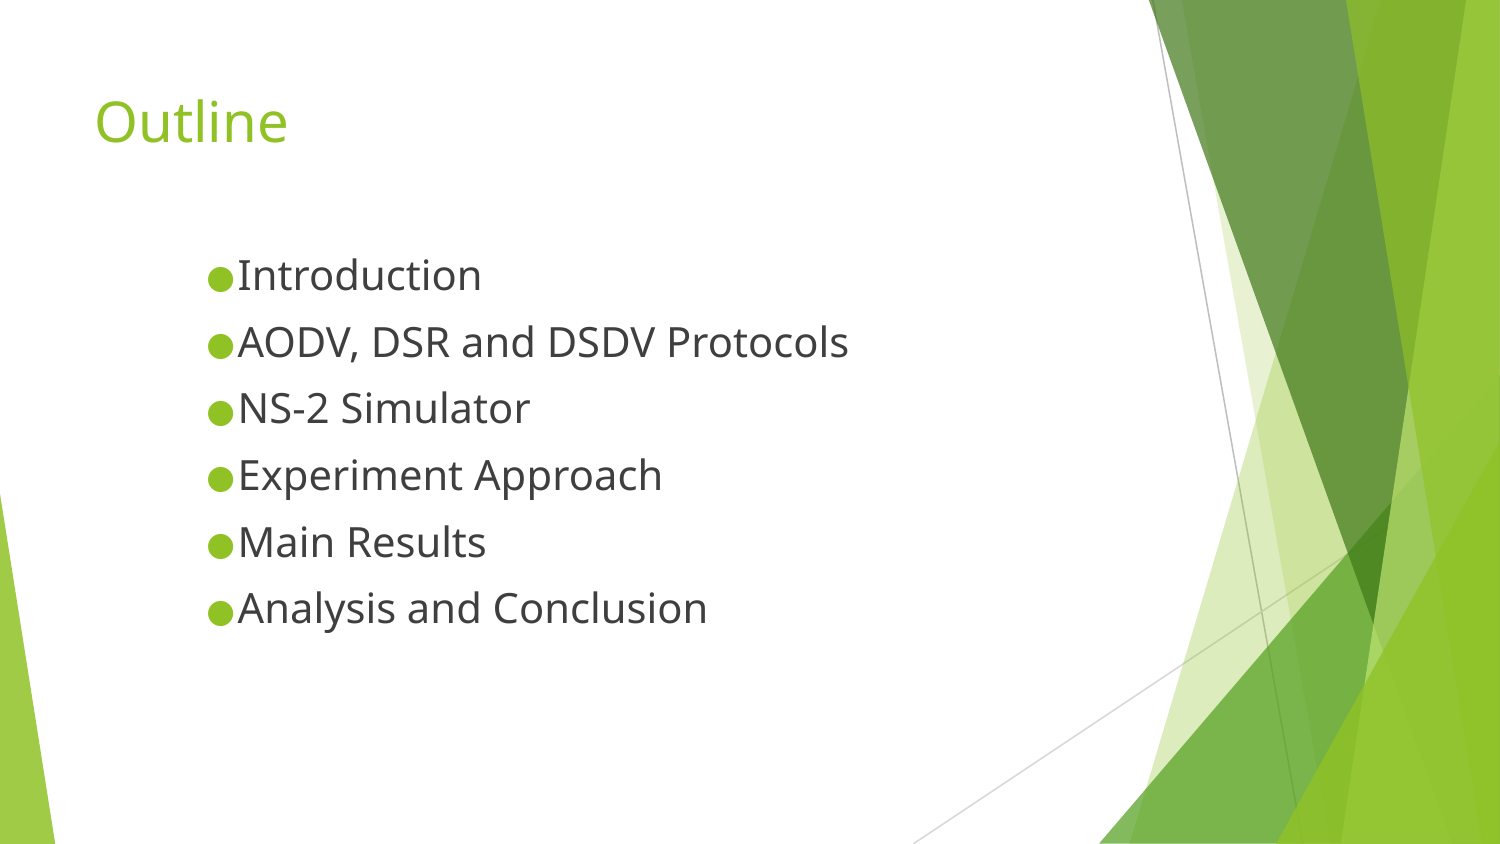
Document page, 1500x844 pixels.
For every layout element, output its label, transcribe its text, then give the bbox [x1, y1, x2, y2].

list Introduction AODV, DSR and DSDV Protocols NS-2 Simulator Experiment Approach Main Results Analysis and Conclusion [184, 237, 1243, 715]
title Outline [83, 75, 1141, 238]
